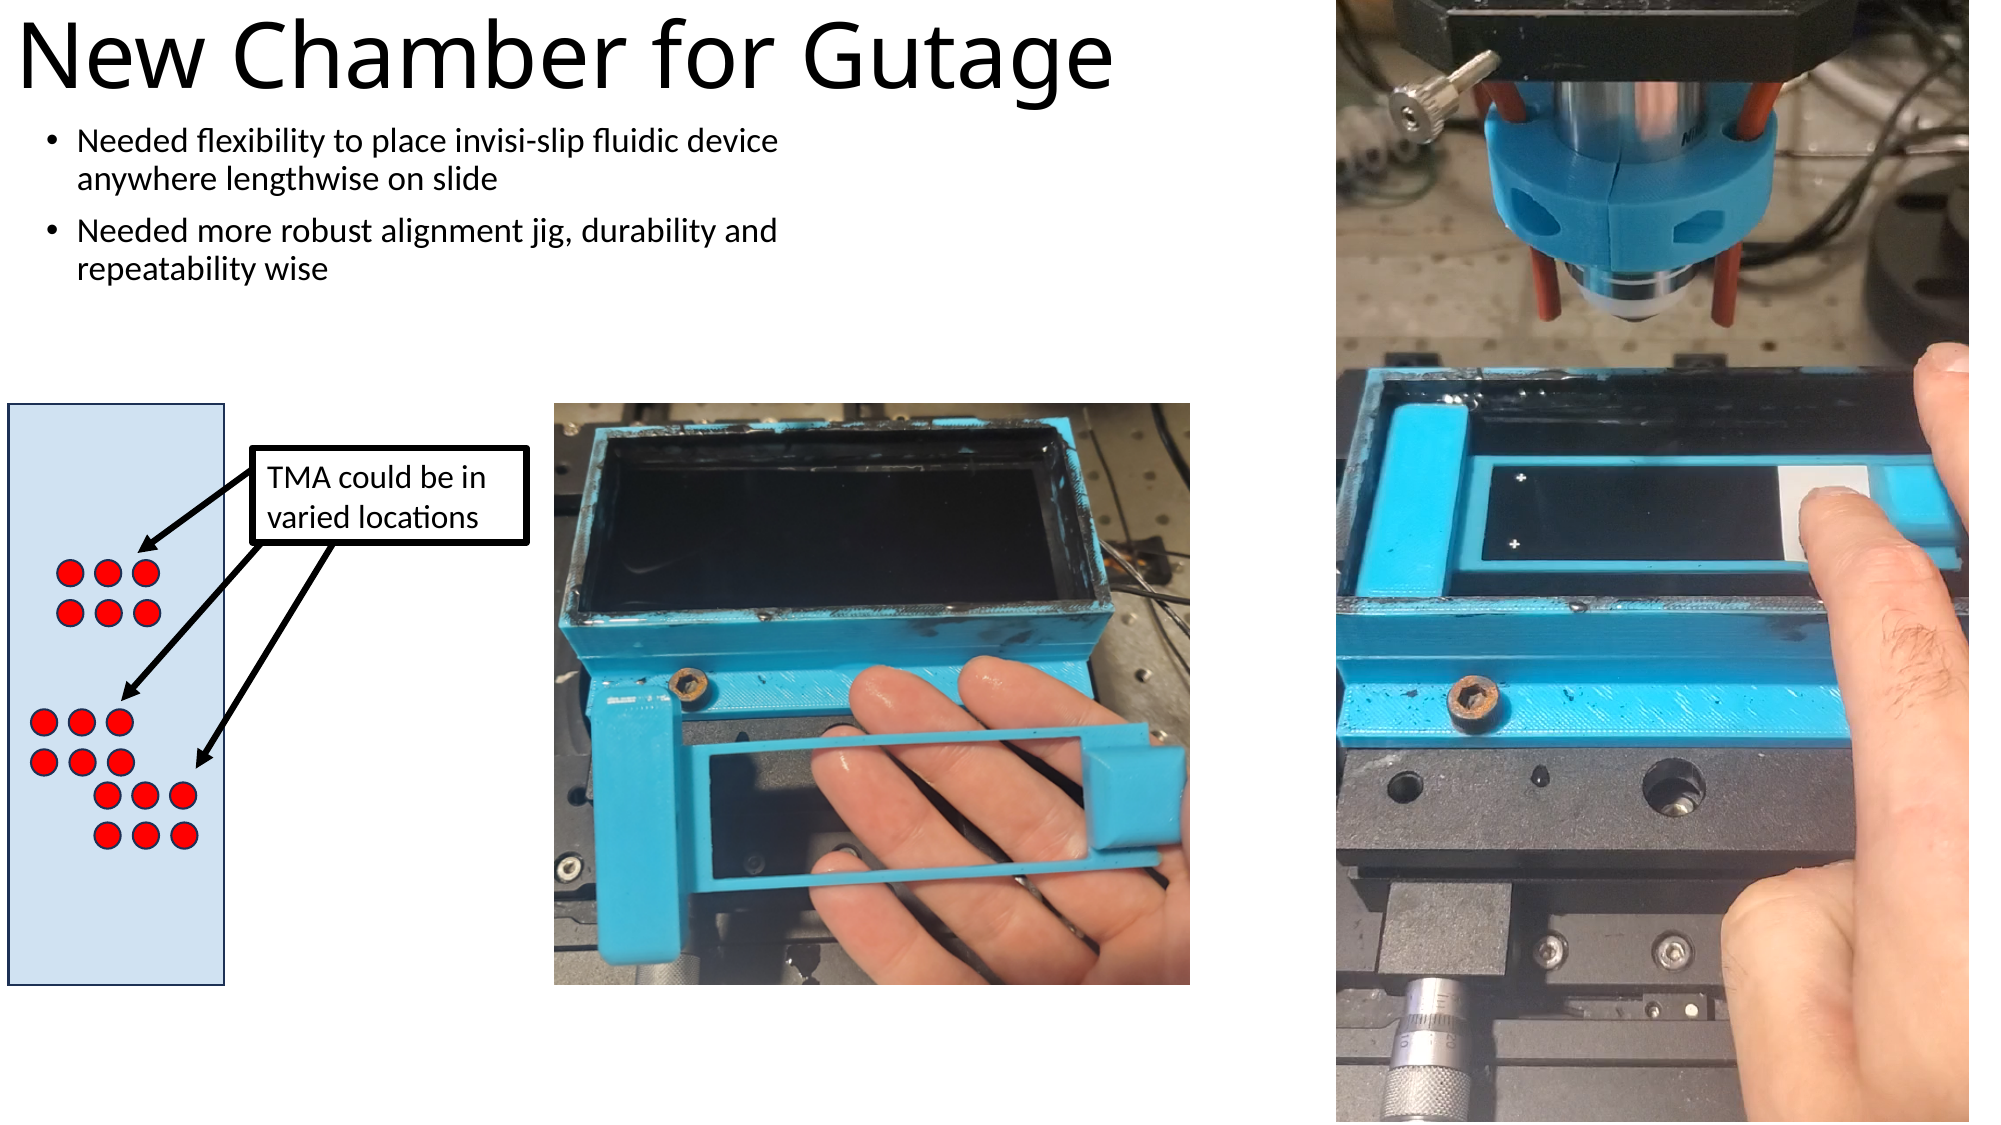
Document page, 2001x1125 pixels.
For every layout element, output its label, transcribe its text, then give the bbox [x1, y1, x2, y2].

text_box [120, 543, 195, 702]
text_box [31, 709, 135, 776]
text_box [1336, 0, 1969, 1123]
text_box [7, 403, 225, 986]
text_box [137, 467, 254, 543]
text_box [94, 782, 198, 849]
text_box TMA could be in varied locations [252, 447, 527, 543]
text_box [57, 560, 120, 627]
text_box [195, 543, 333, 769]
list Needed flexibility to place invisi-slip fluidic device anywhere lengthwise on slide Needed more robust alignment jig, durability and repeatability wise [31, 115, 908, 297]
title New Chamber for Gutage [0, 0, 1336, 118]
picture [554, 403, 1190, 986]
